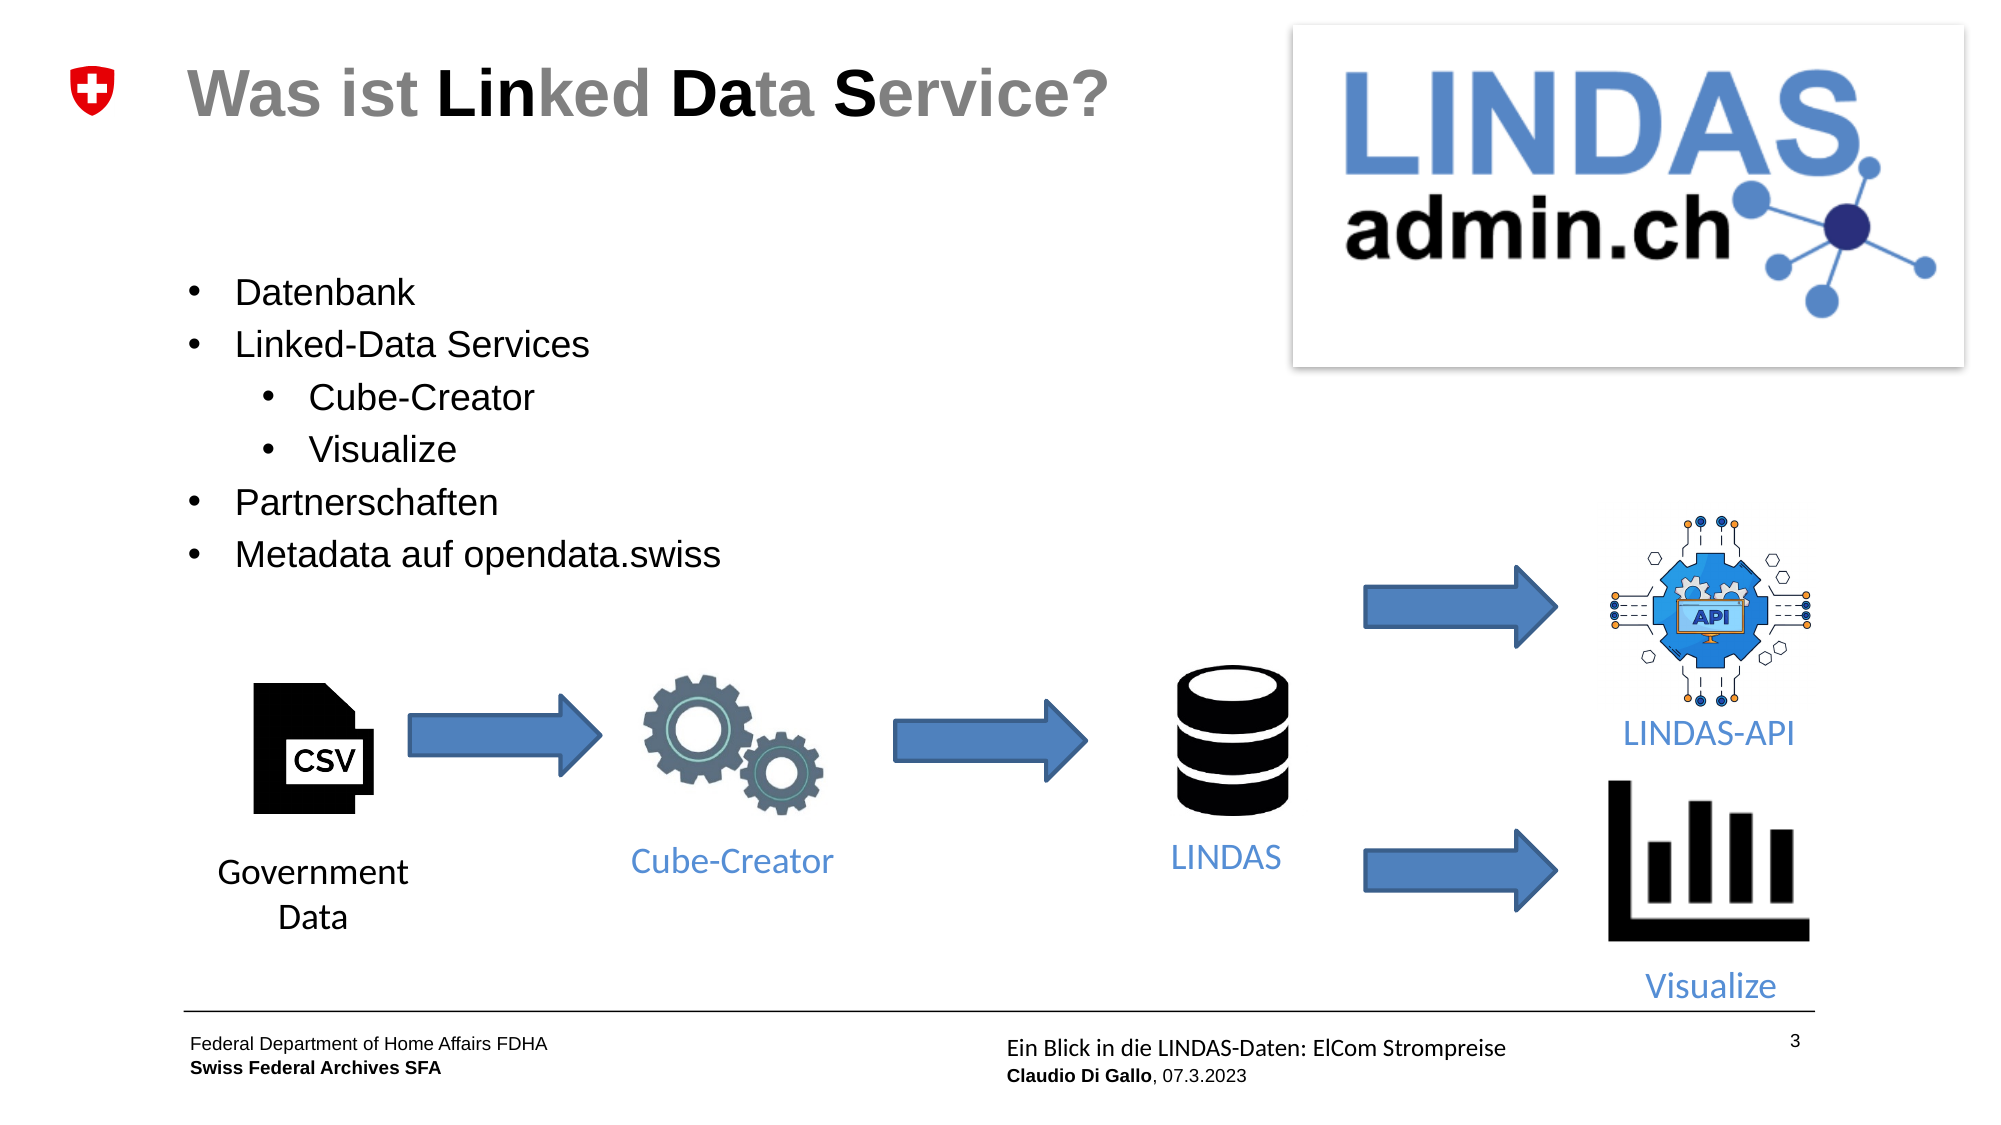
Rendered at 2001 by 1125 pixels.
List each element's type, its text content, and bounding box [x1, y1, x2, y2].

text_box [407, 693, 603, 778]
picture [1306, 39, 1950, 353]
text_box [893, 698, 1089, 783]
picture [1597, 502, 1817, 711]
text_box LINDAS-API [1608, 700, 1827, 761]
picture [248, 683, 379, 814]
picture [1582, 762, 1838, 970]
text_box Cube-Creator [616, 828, 865, 889]
list Was ist Linked Data Service? [173, 42, 1287, 138]
text_box Government Data [189, 839, 438, 945]
text_box [1363, 828, 1559, 913]
picture [631, 657, 833, 824]
list Datenbank Linked-Data Services Cube-Creator Visualize Partnerschaften Metadata auf opendata.swiss [173, 208, 1876, 787]
picture [70, 66, 115, 117]
text_box LINDAS [1156, 824, 1405, 885]
text_box Visualize [1587, 978, 1836, 1014]
picture [1157, 665, 1308, 816]
text_box [1363, 564, 1559, 649]
